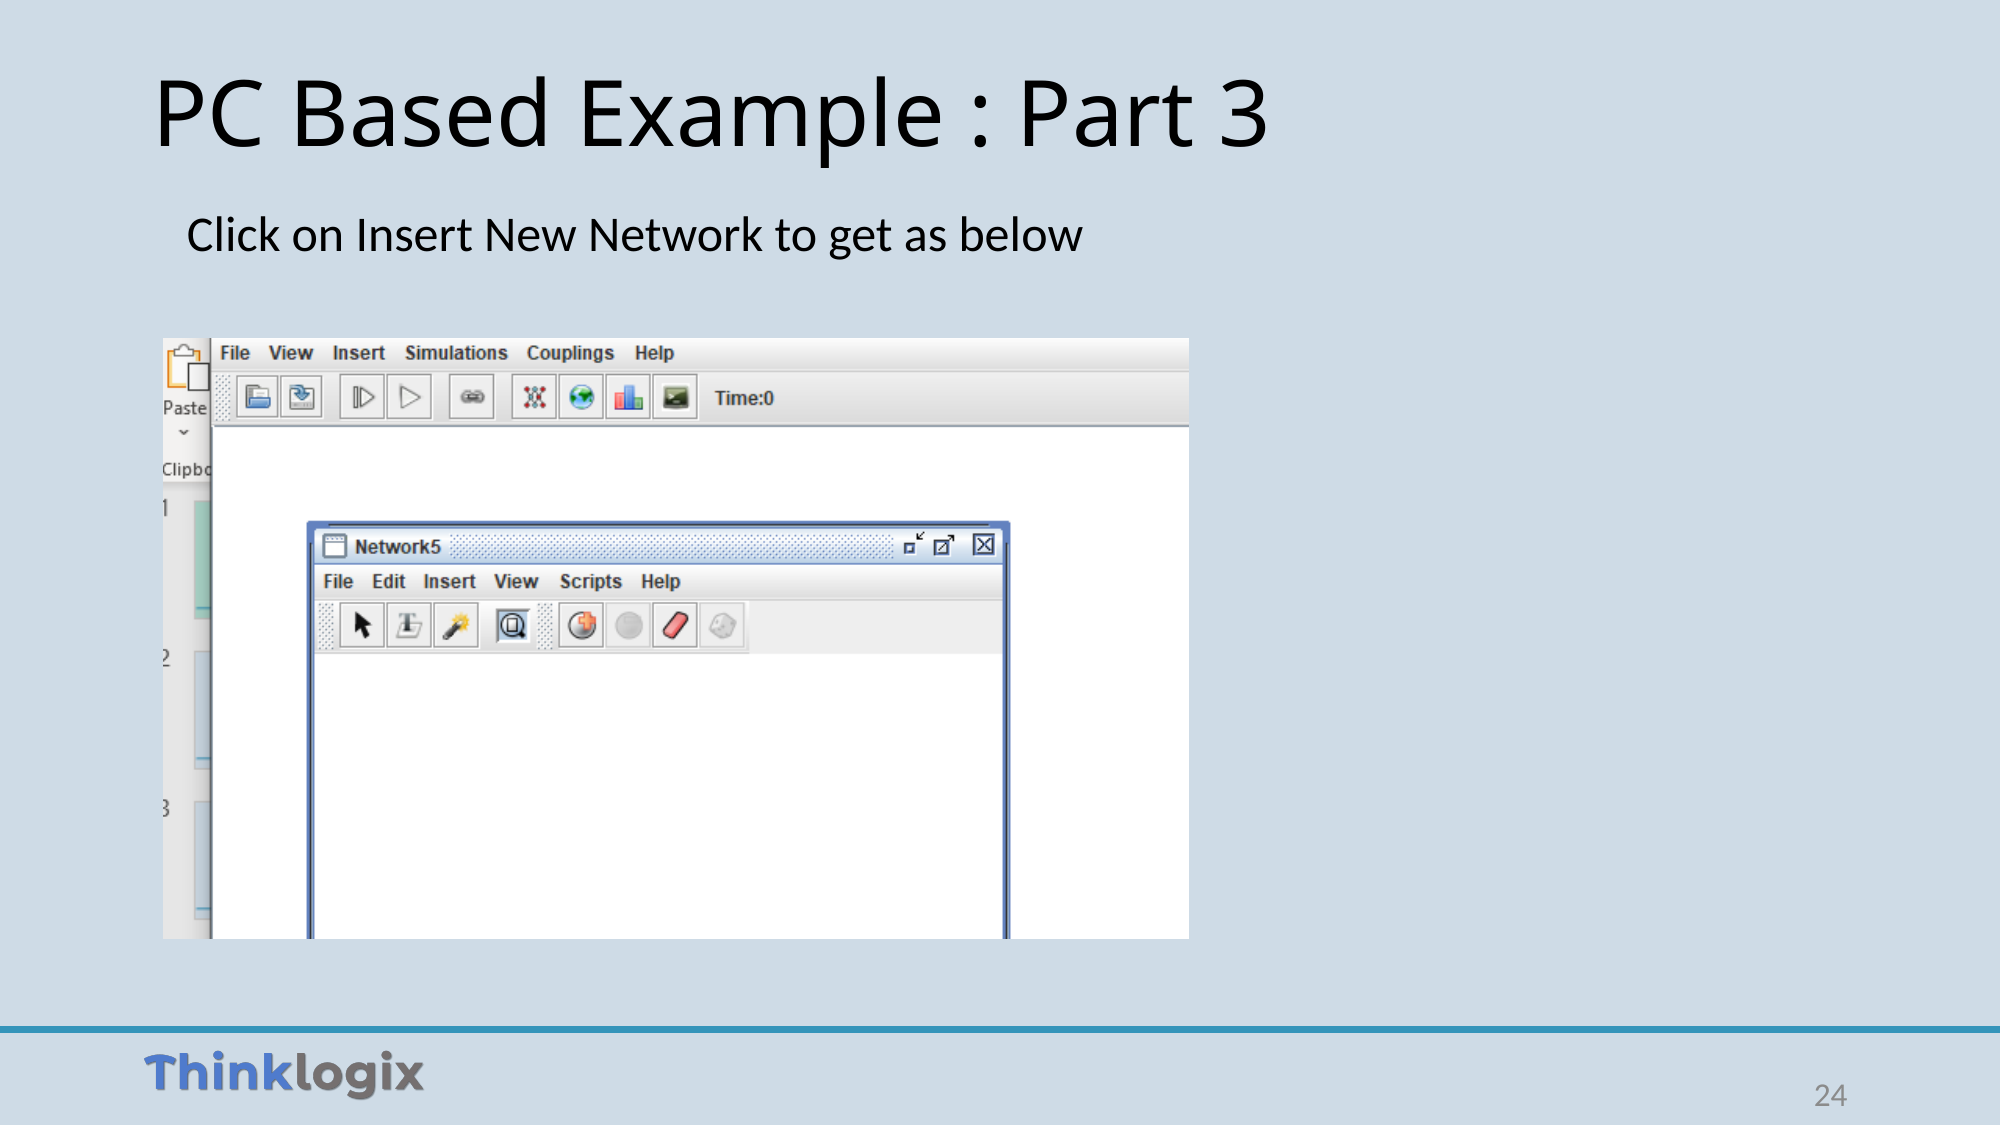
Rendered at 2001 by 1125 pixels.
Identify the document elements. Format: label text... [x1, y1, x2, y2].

text_box Click on Insert New Network to get as below [163, 193, 1621, 269]
picture [163, 338, 1189, 939]
slide_number 24 [1412, 1042, 1863, 1103]
title PC Based Example : Part 3 [137, 59, 1863, 201]
picture [115, 1036, 456, 1109]
